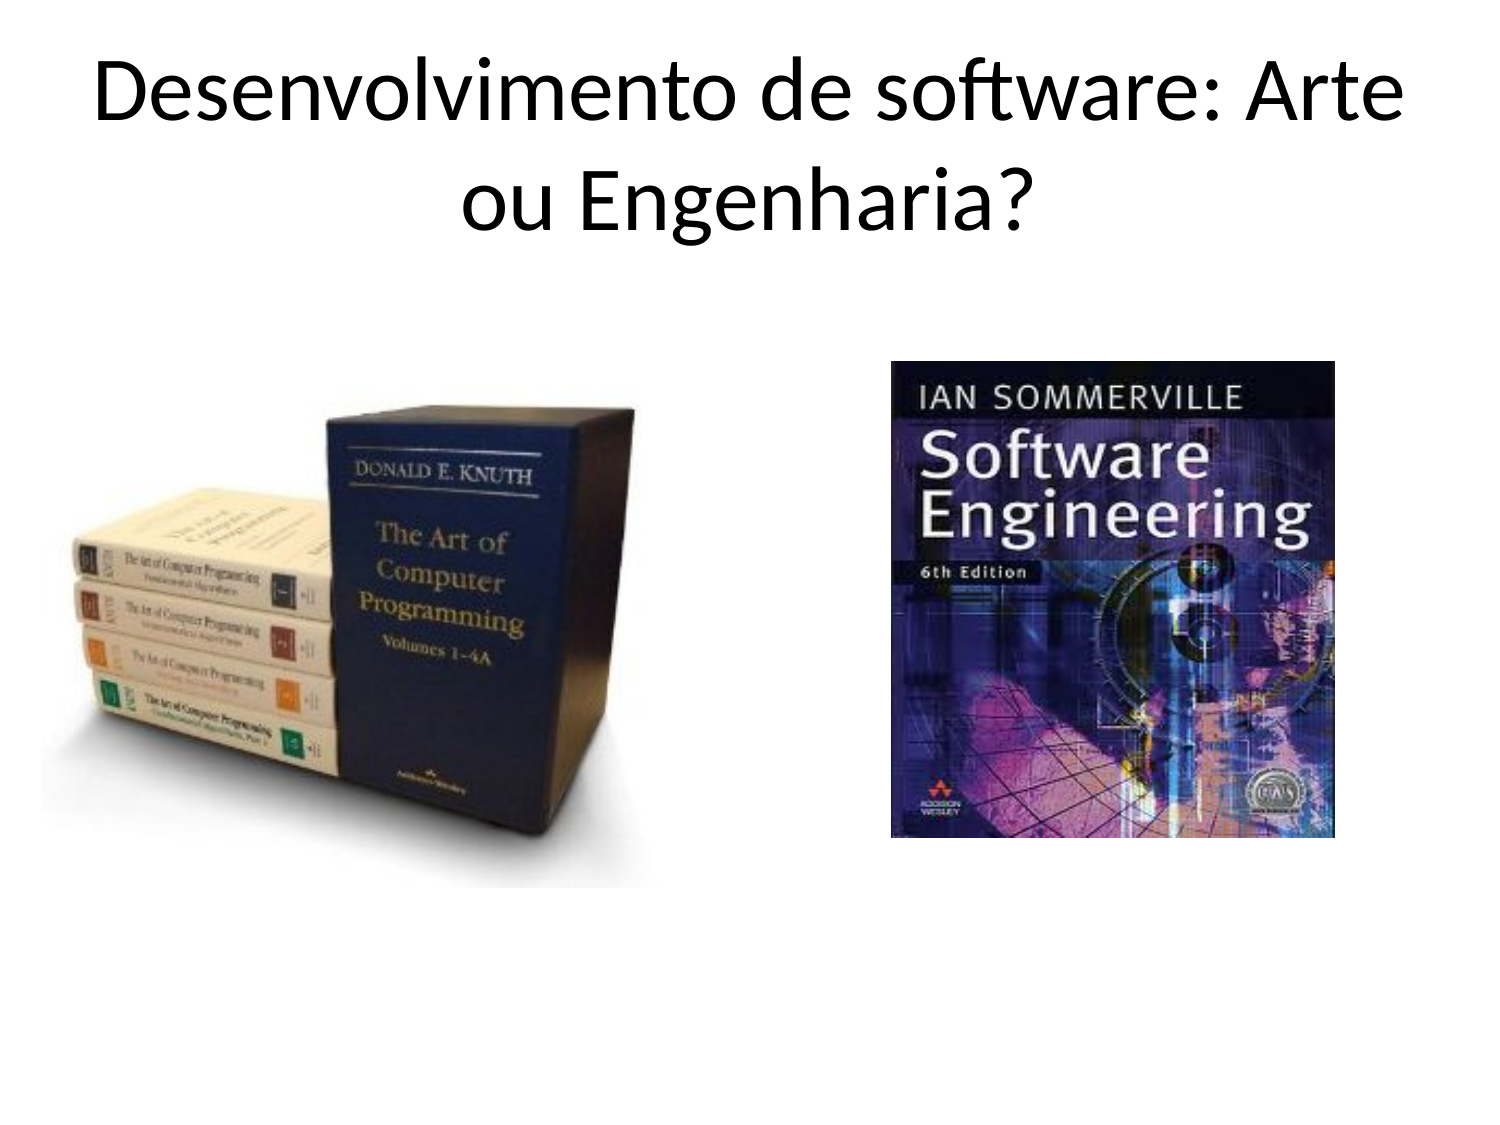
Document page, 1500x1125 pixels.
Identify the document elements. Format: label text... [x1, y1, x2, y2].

picture [891, 361, 1335, 838]
picture [41, 385, 662, 888]
text_box Desenvolvimento de software: Arte ou Engenharia? [75, 45, 1425, 233]
